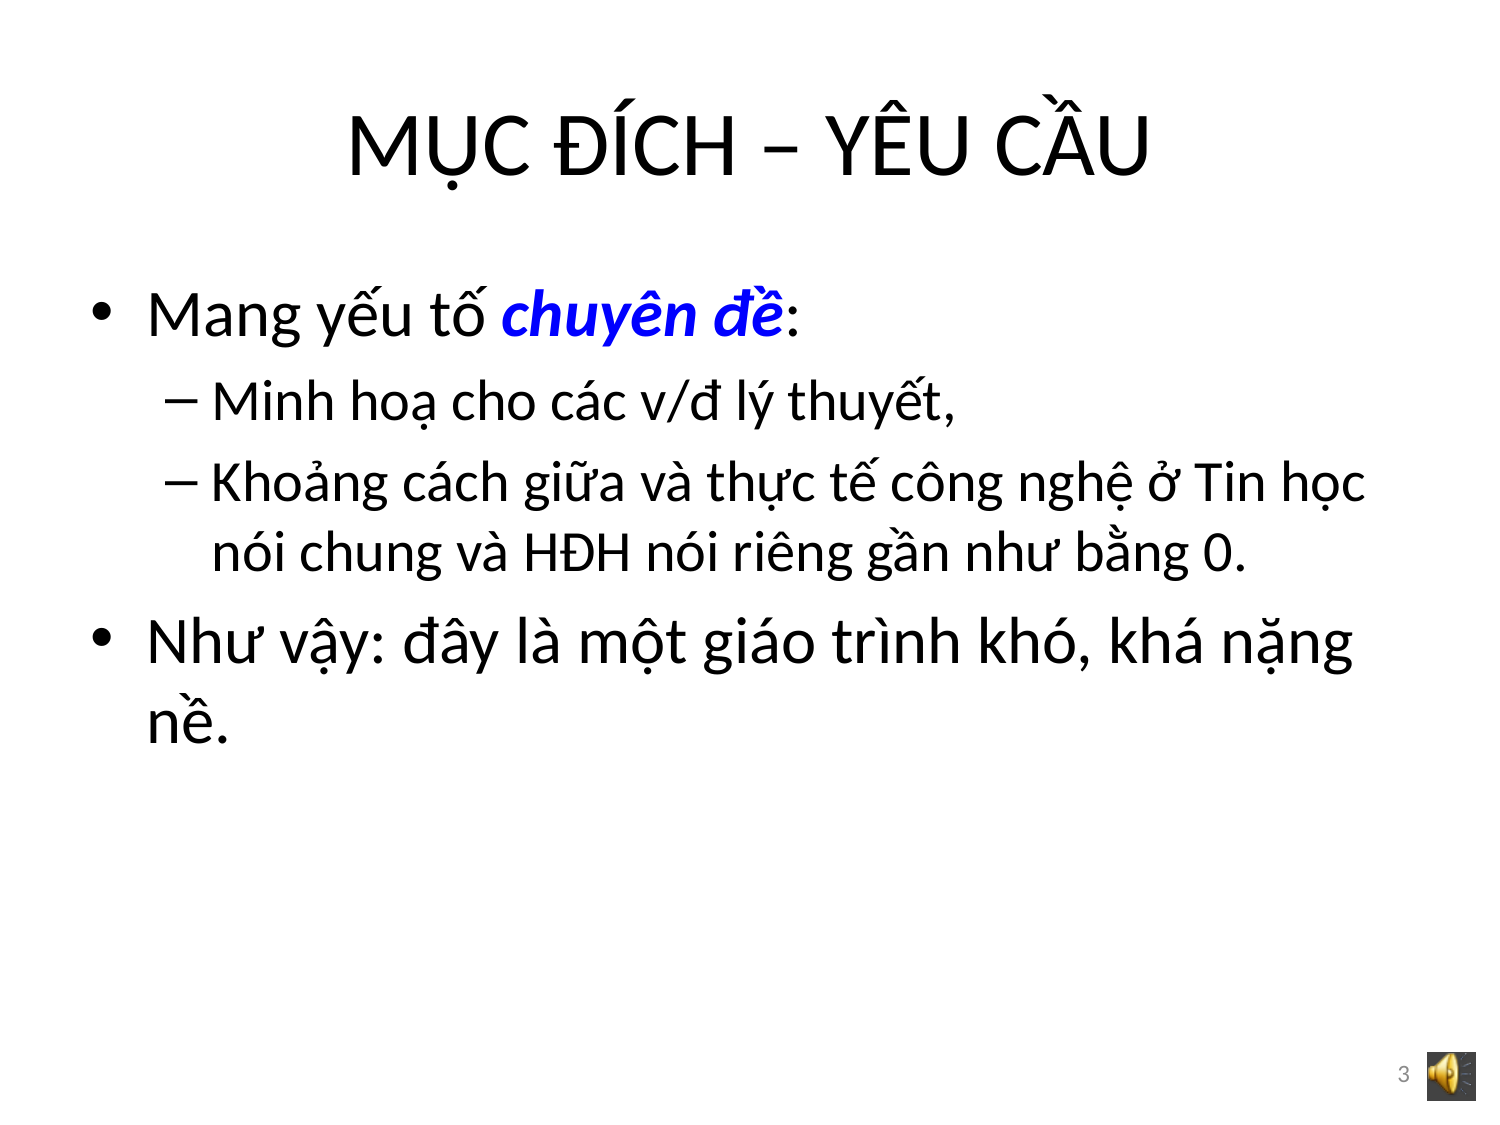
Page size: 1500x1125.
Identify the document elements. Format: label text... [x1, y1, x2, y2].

picture [1426, 1051, 1477, 1102]
list Mang yếu tố chuyên đề: Minh hoạ cho các v/đ lý thuyết, Khoảng cách giữa và thực tế công nghệ ở Tin học nói chung và HĐH nói riêng gần như bằng 0. Như vậy: đây là một giáo trình khó, khá nặng nề. [75, 262, 1425, 1005]
title MỤC ĐÍCH – YÊU CẦU [75, 45, 1425, 233]
slide_number 3 [1074, 1042, 1425, 1103]
